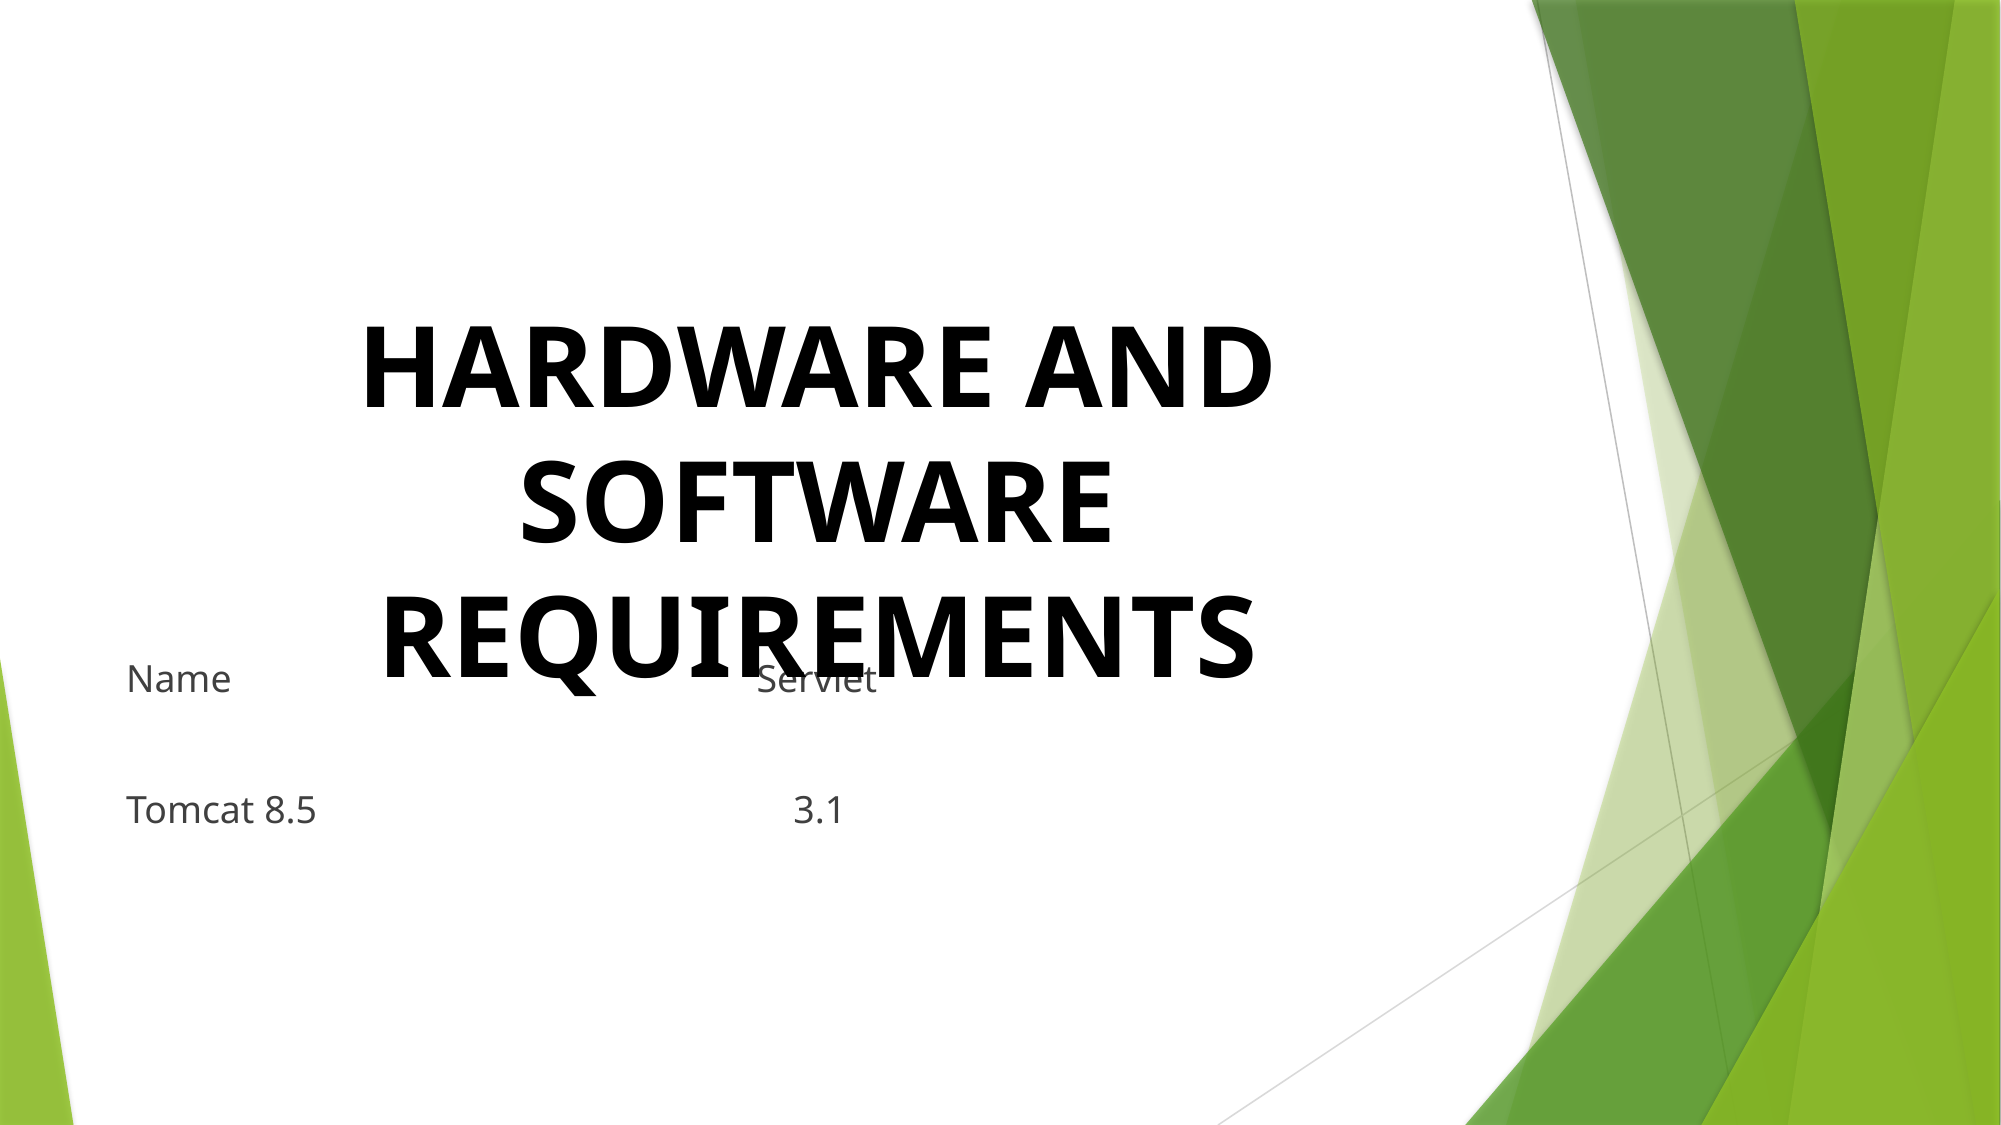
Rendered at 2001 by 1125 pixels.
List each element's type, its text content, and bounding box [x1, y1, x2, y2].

list Name Servlet Tomcat 8.5 3.1 [111, 708, 1522, 992]
text_box HARDWARE AND SOFTWARE REQUIREMENTS [79, 287, 1556, 708]
